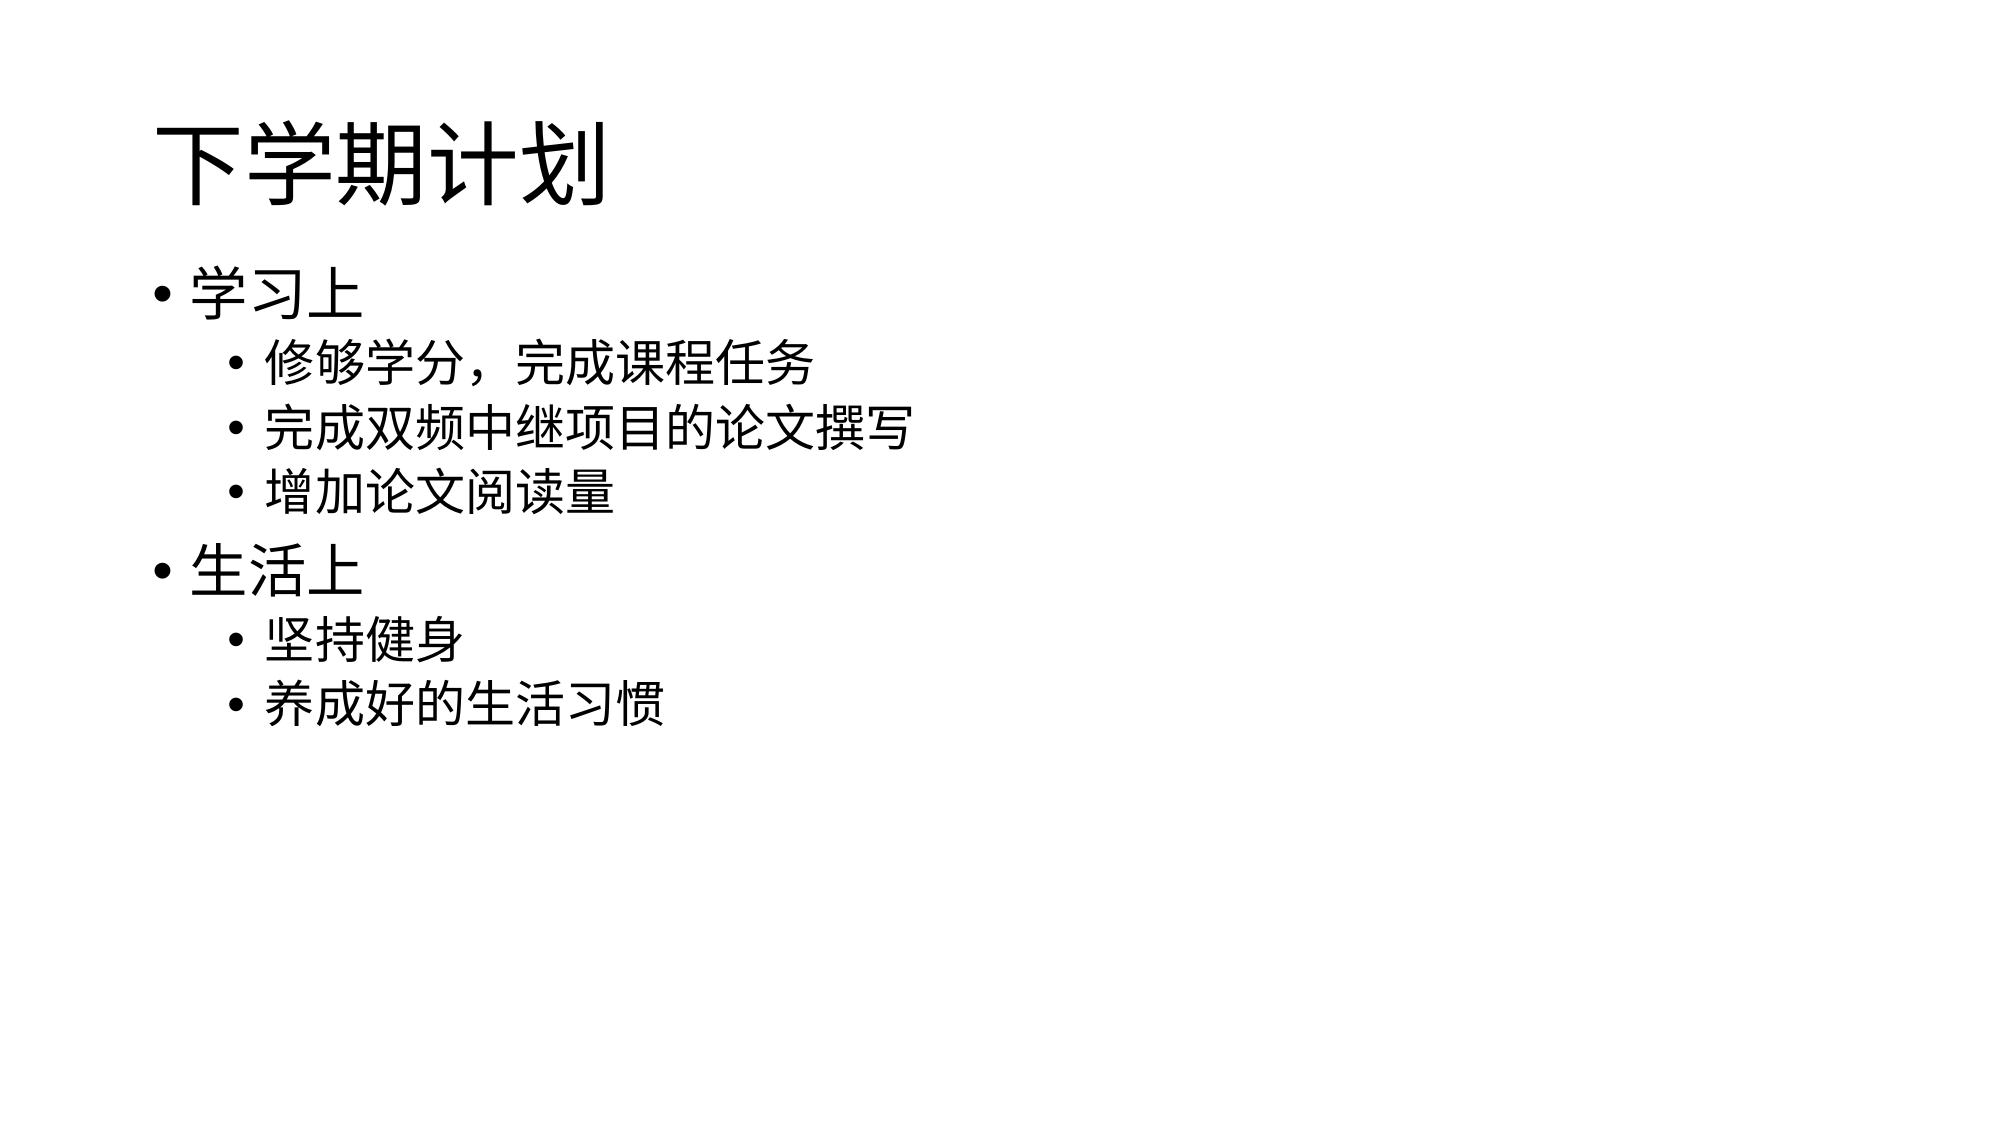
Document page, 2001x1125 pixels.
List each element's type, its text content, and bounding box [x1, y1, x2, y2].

text_box [137, 260, 1863, 1066]
title 下学期计划 [137, 59, 1863, 257]
